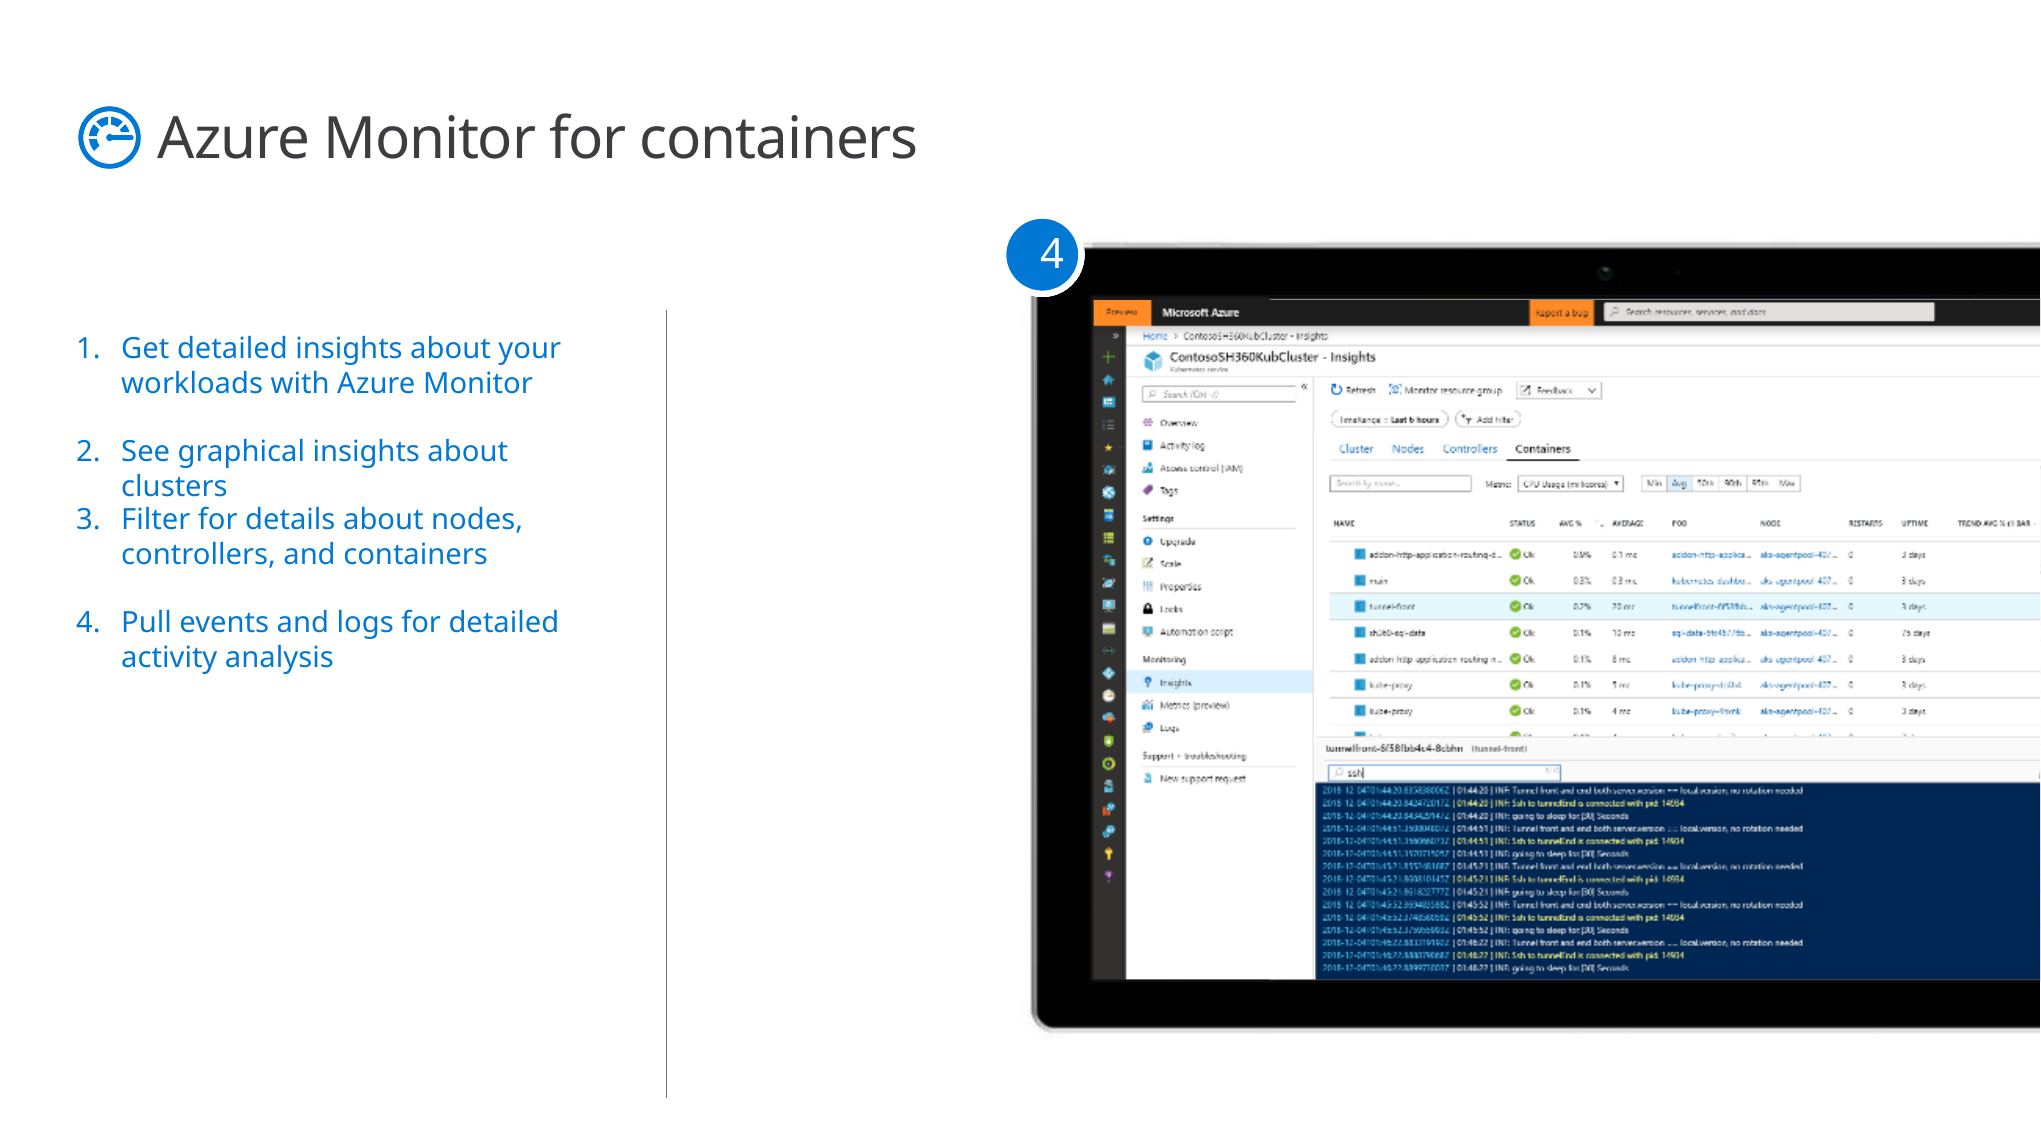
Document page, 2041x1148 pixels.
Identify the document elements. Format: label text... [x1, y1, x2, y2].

picture [78, 106, 141, 169]
text_box Pull events and logs for detailed activity analysis [76, 603, 622, 674]
text_box Get detailed insights about your workloads with Azure Monitor [76, 329, 622, 400]
title Azure Monitor for containers [157, 103, 2012, 172]
text_box Filter for details about nodes, controllers, and containers [76, 500, 622, 571]
text_box 4 [1002, 214, 1078, 288]
text_box See graphical insights about clusters [76, 432, 622, 500]
picture [1019, 237, 2041, 1043]
